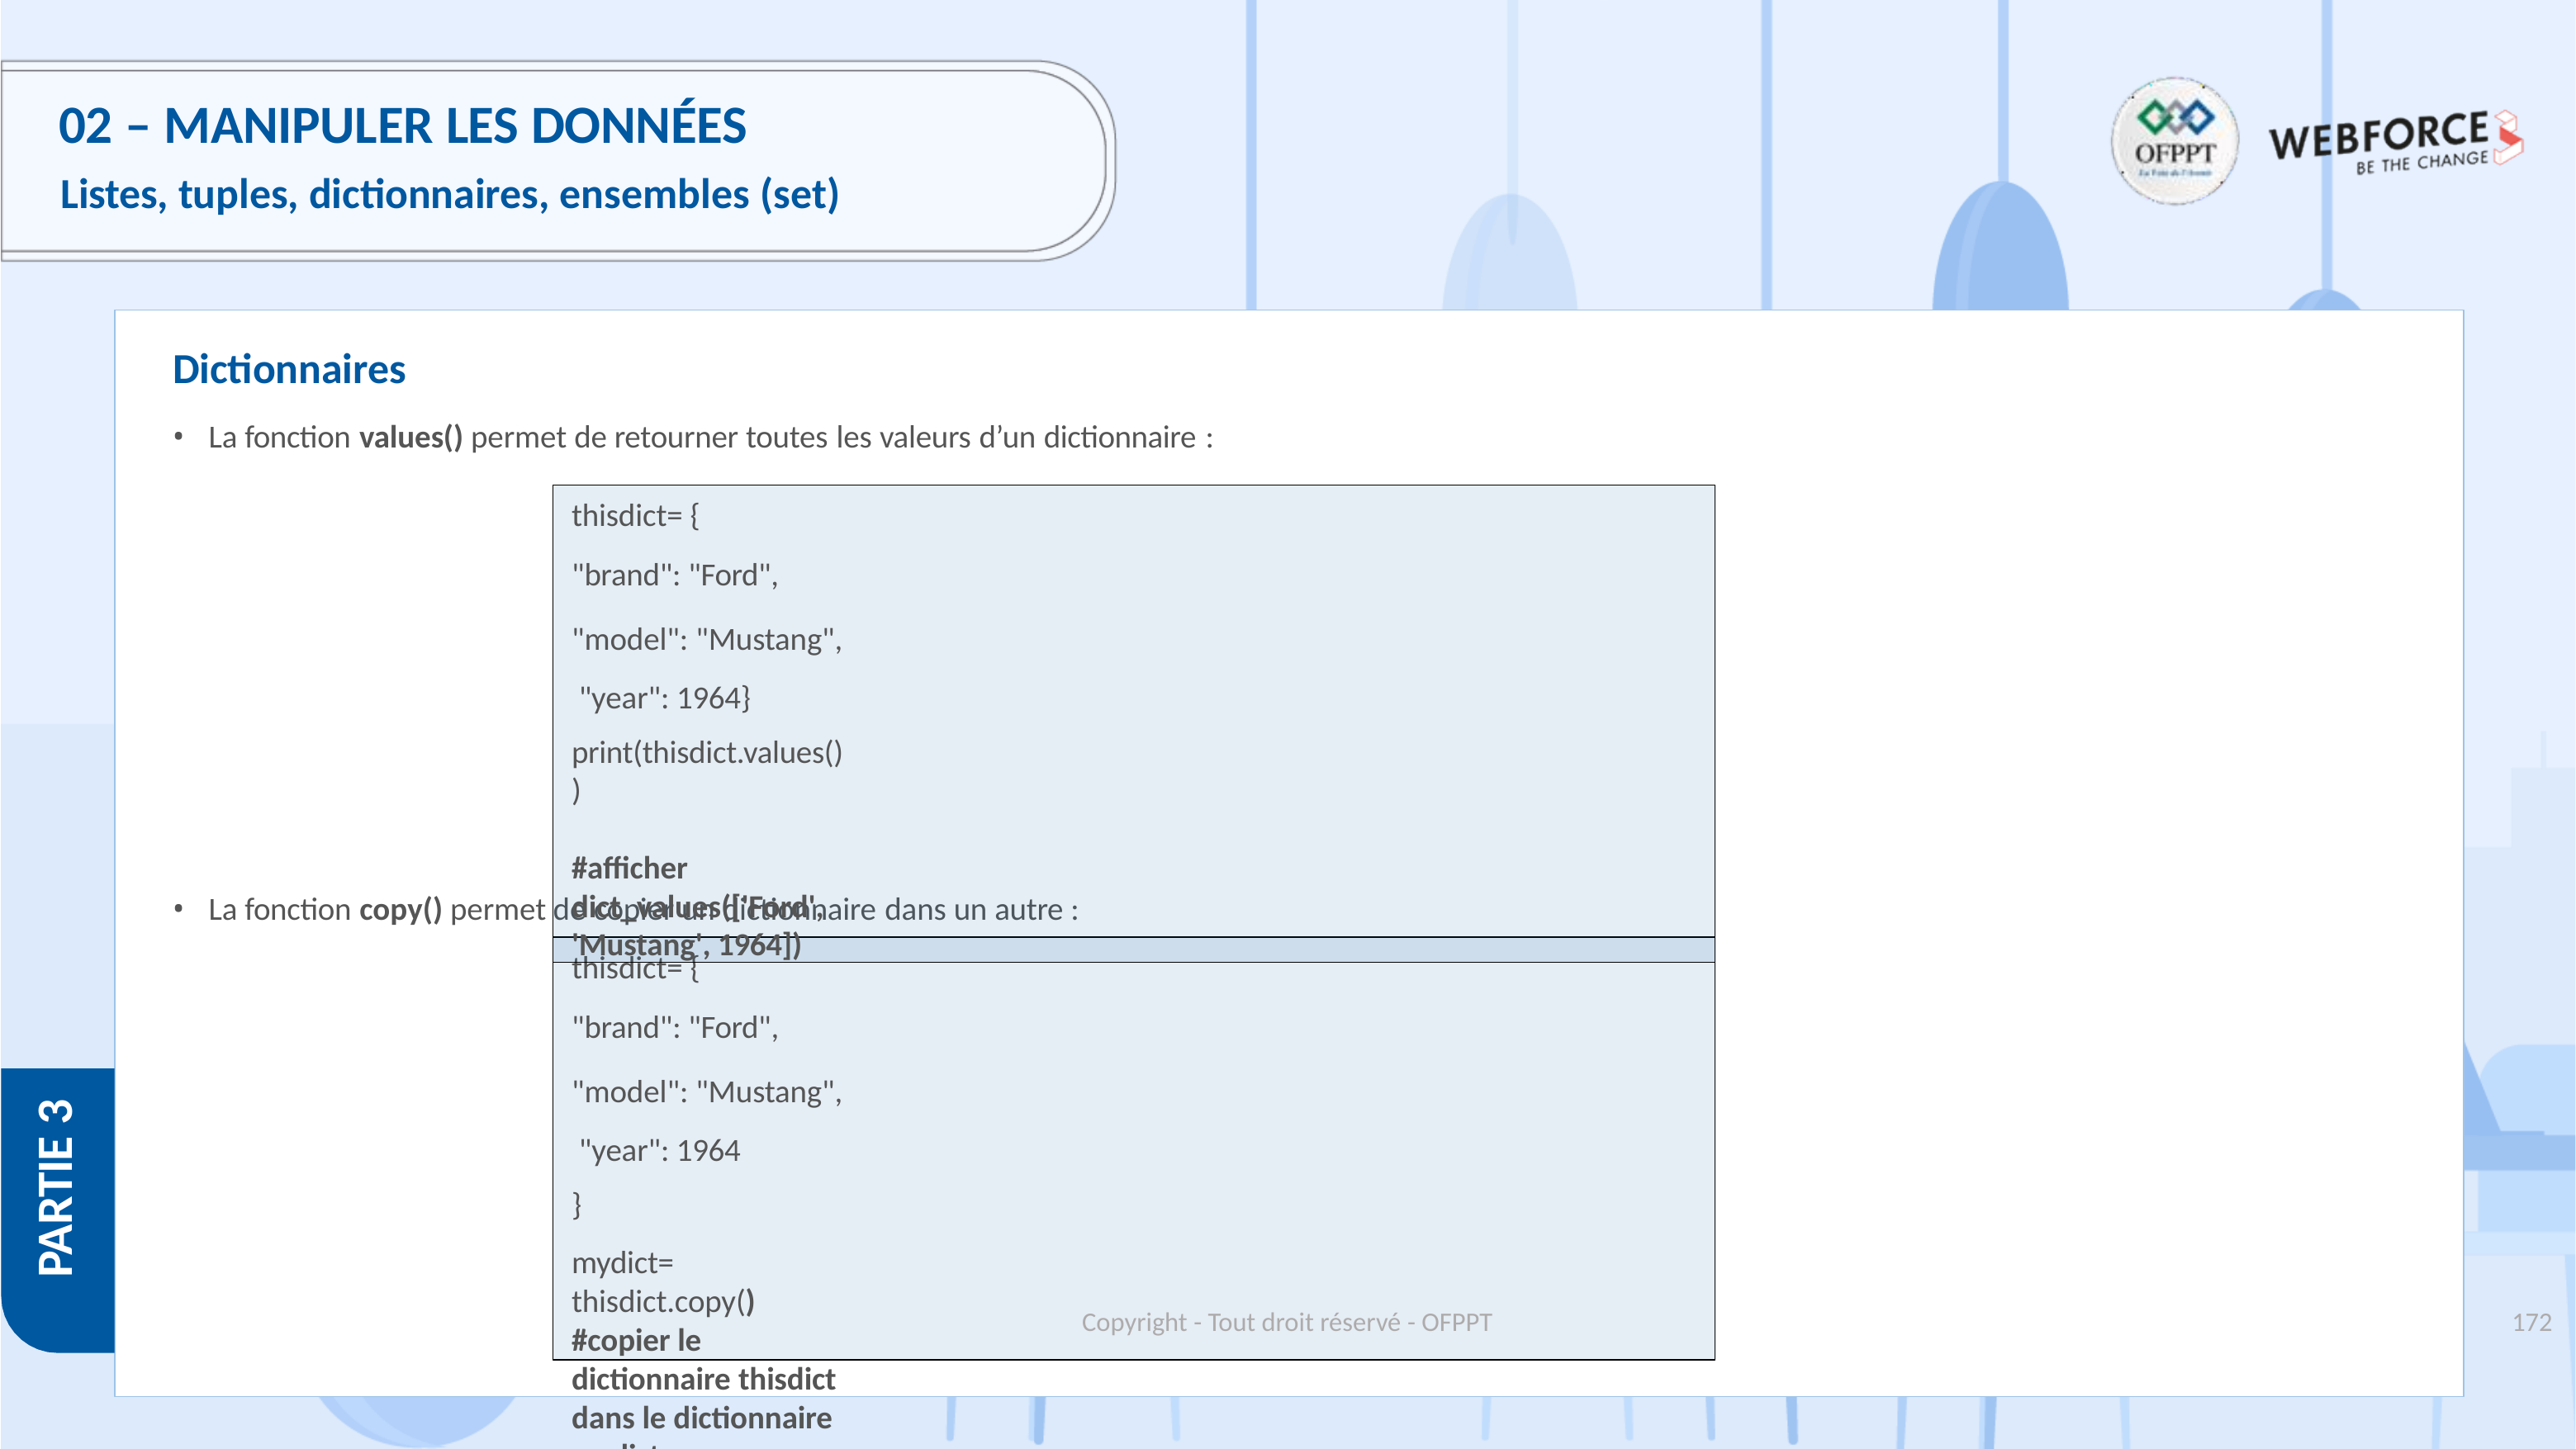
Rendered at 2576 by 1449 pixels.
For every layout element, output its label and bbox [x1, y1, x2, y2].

text_box [1, 308, 2465, 1398]
picture [1, 0, 2576, 1449]
text_box [551, 935, 1716, 1361]
